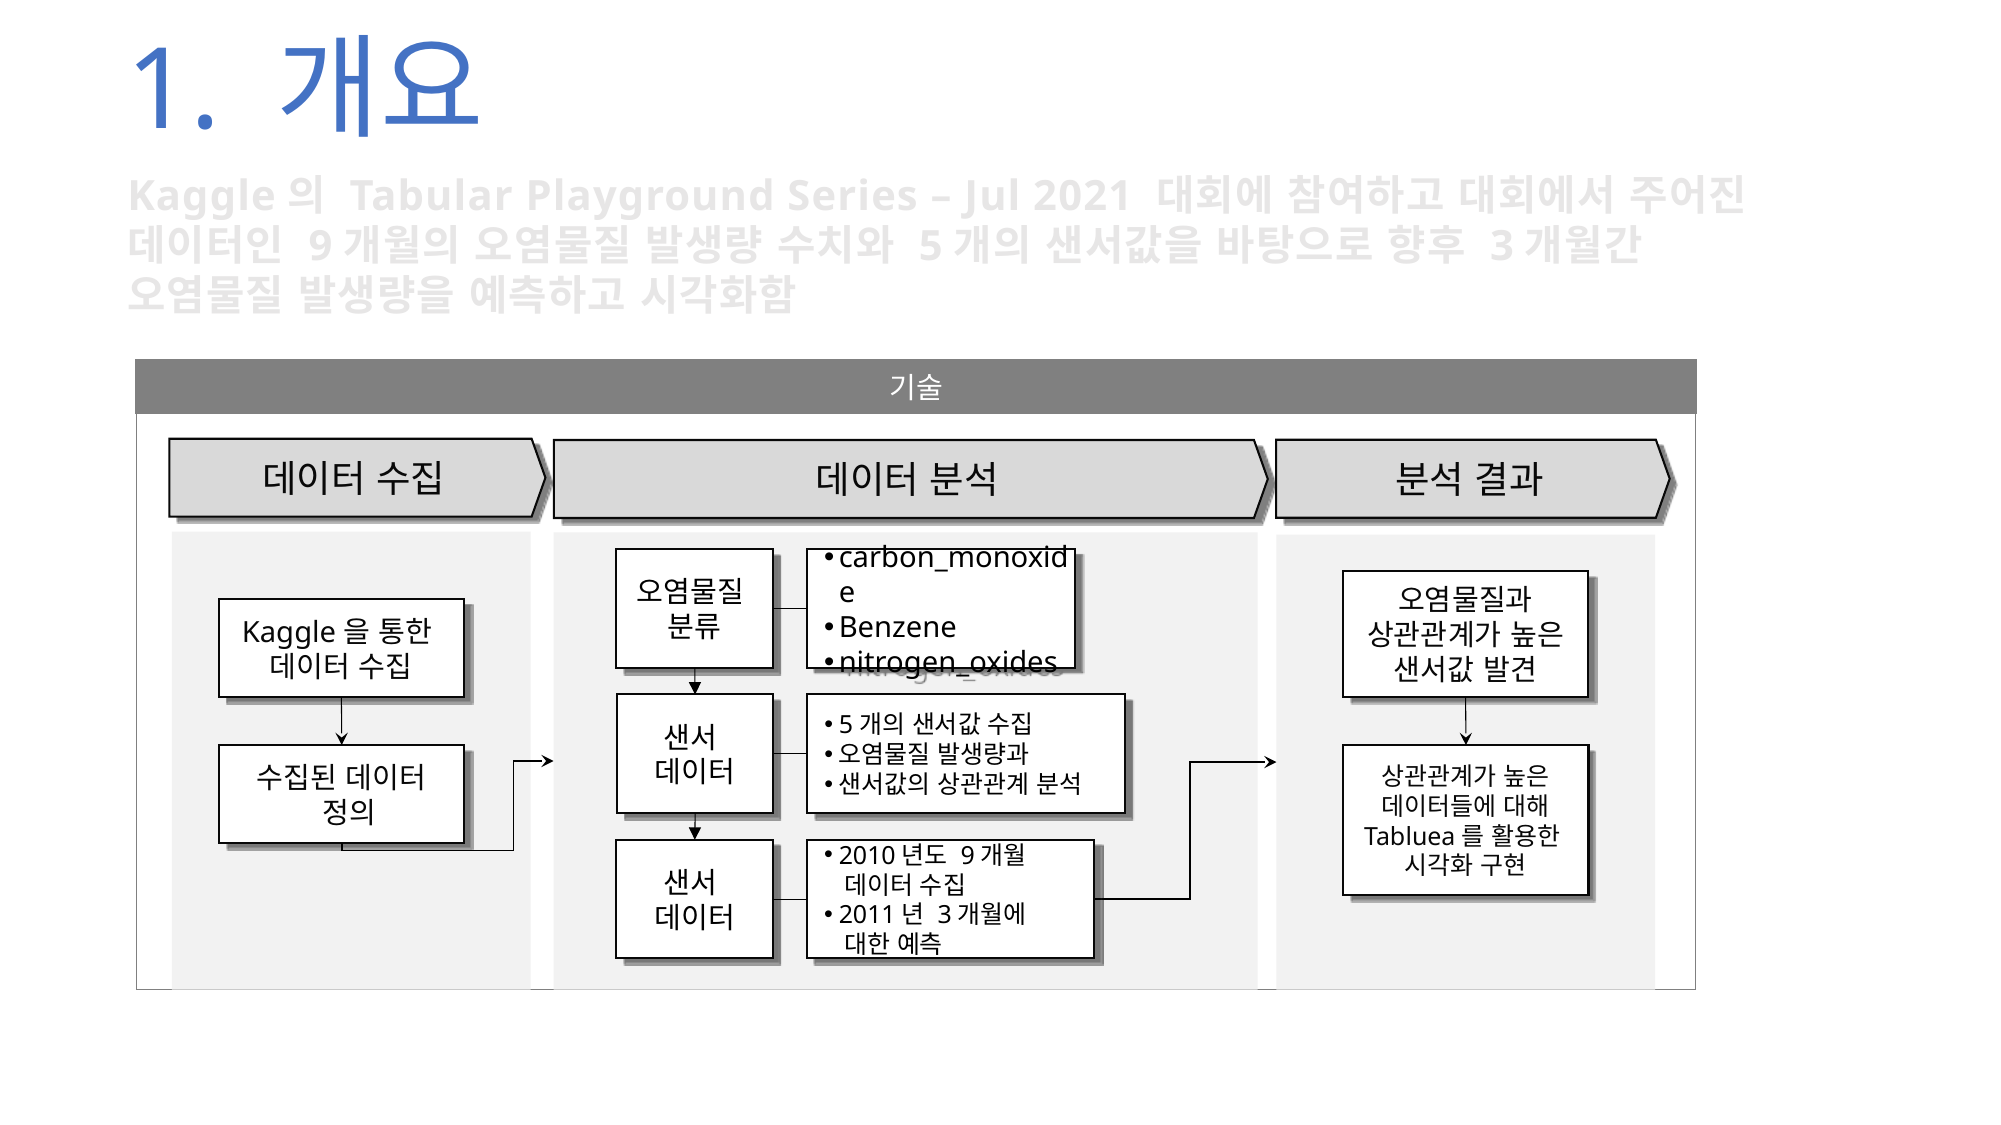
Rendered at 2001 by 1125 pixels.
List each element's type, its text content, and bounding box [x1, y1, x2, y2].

text_box 1. 개요 [110, 8, 499, 159]
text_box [136, 359, 1696, 990]
text_box Kaggle의 Tabular Playground Series – Jul 2021 대회에 참여하고 대회에서 주어진 데이터인 9개월의 오염물질 발생량 수치와 5개의 샌서값을 바탕으로 향후 3개월간 오염물질 발생량을 예측하고 시각화함 [112, 161, 1860, 327]
